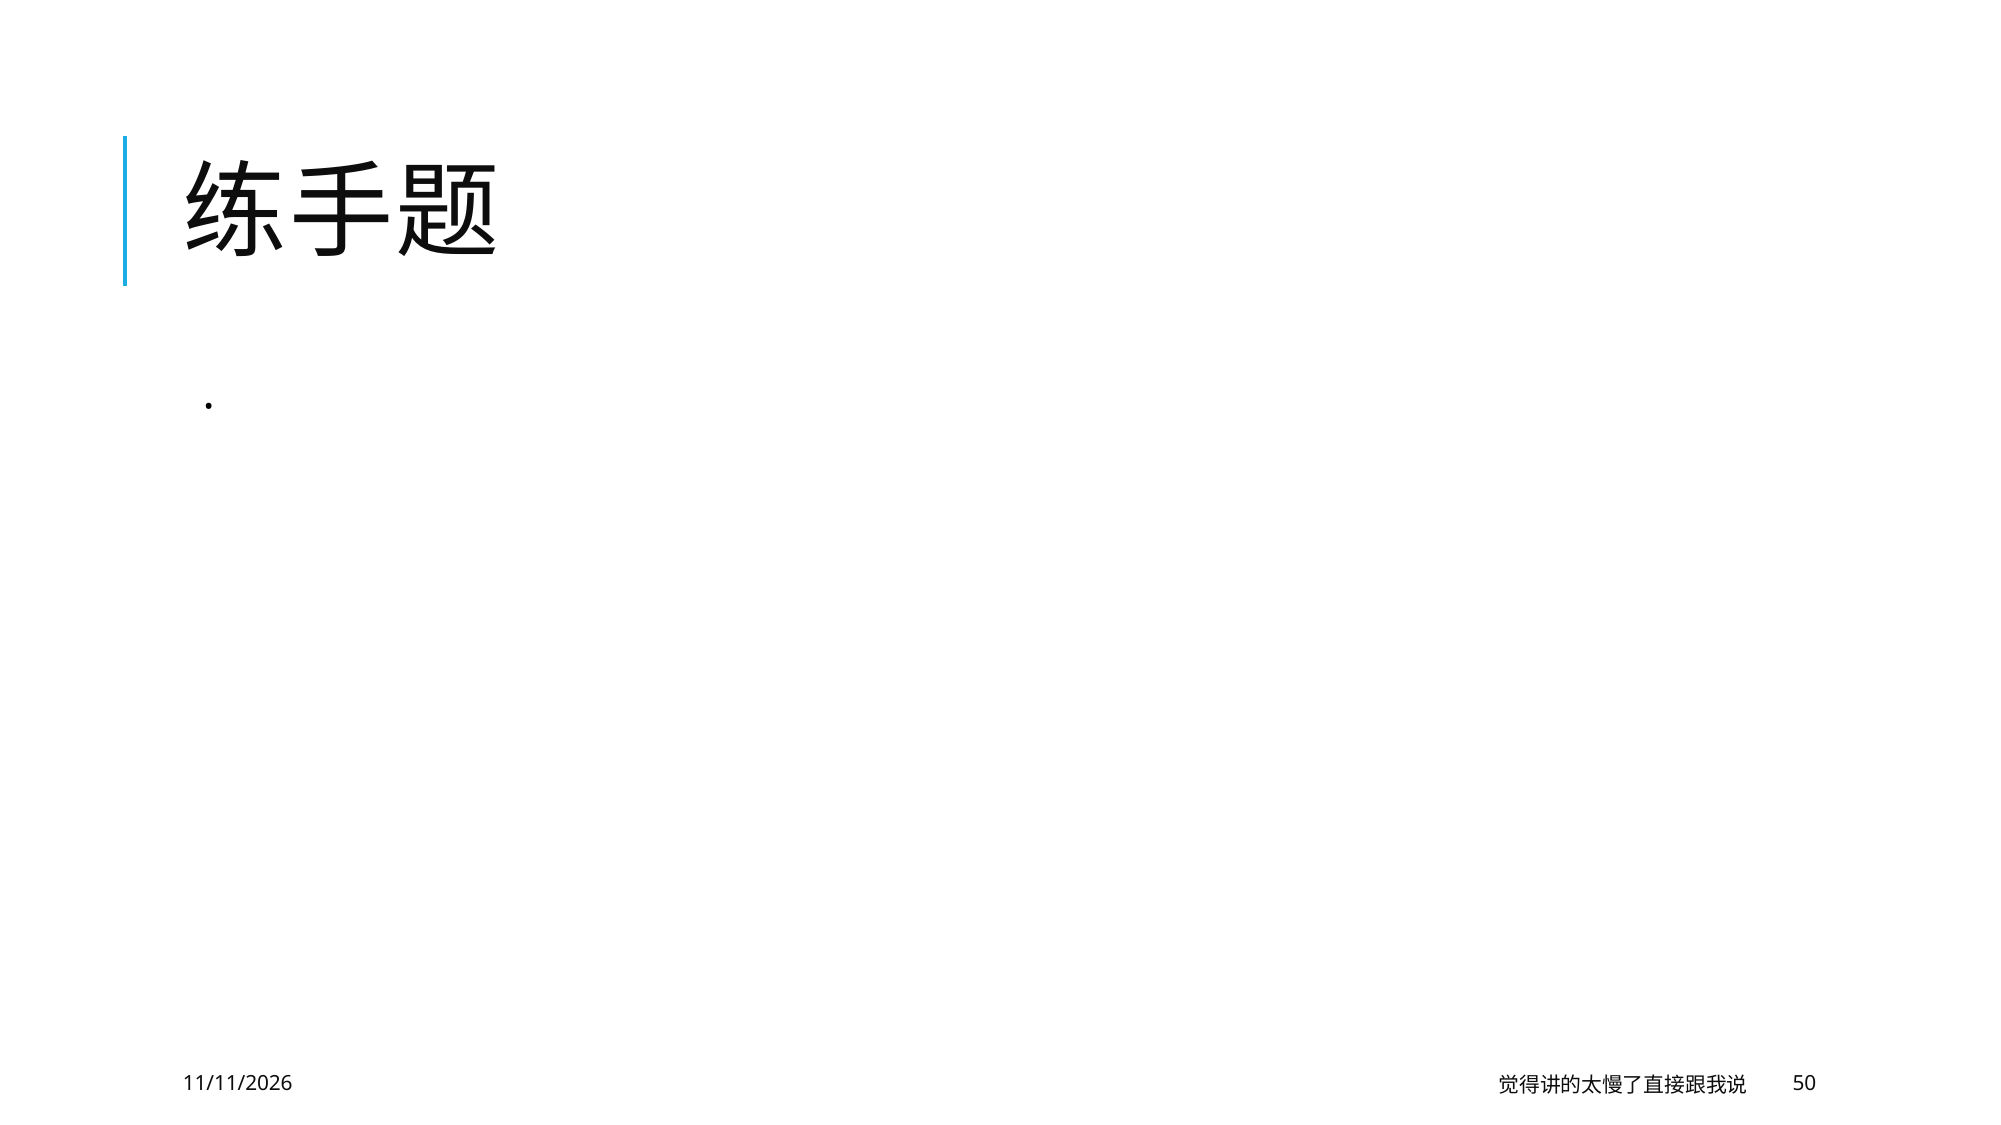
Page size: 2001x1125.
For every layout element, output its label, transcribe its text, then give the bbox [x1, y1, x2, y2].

title 练手题 [168, 96, 1763, 342]
footer 觉得讲的太慢了直接跟我说 [794, 1061, 1763, 1107]
slide_number 50 [1777, 1061, 1938, 1107]
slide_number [168, 1061, 522, 1107]
